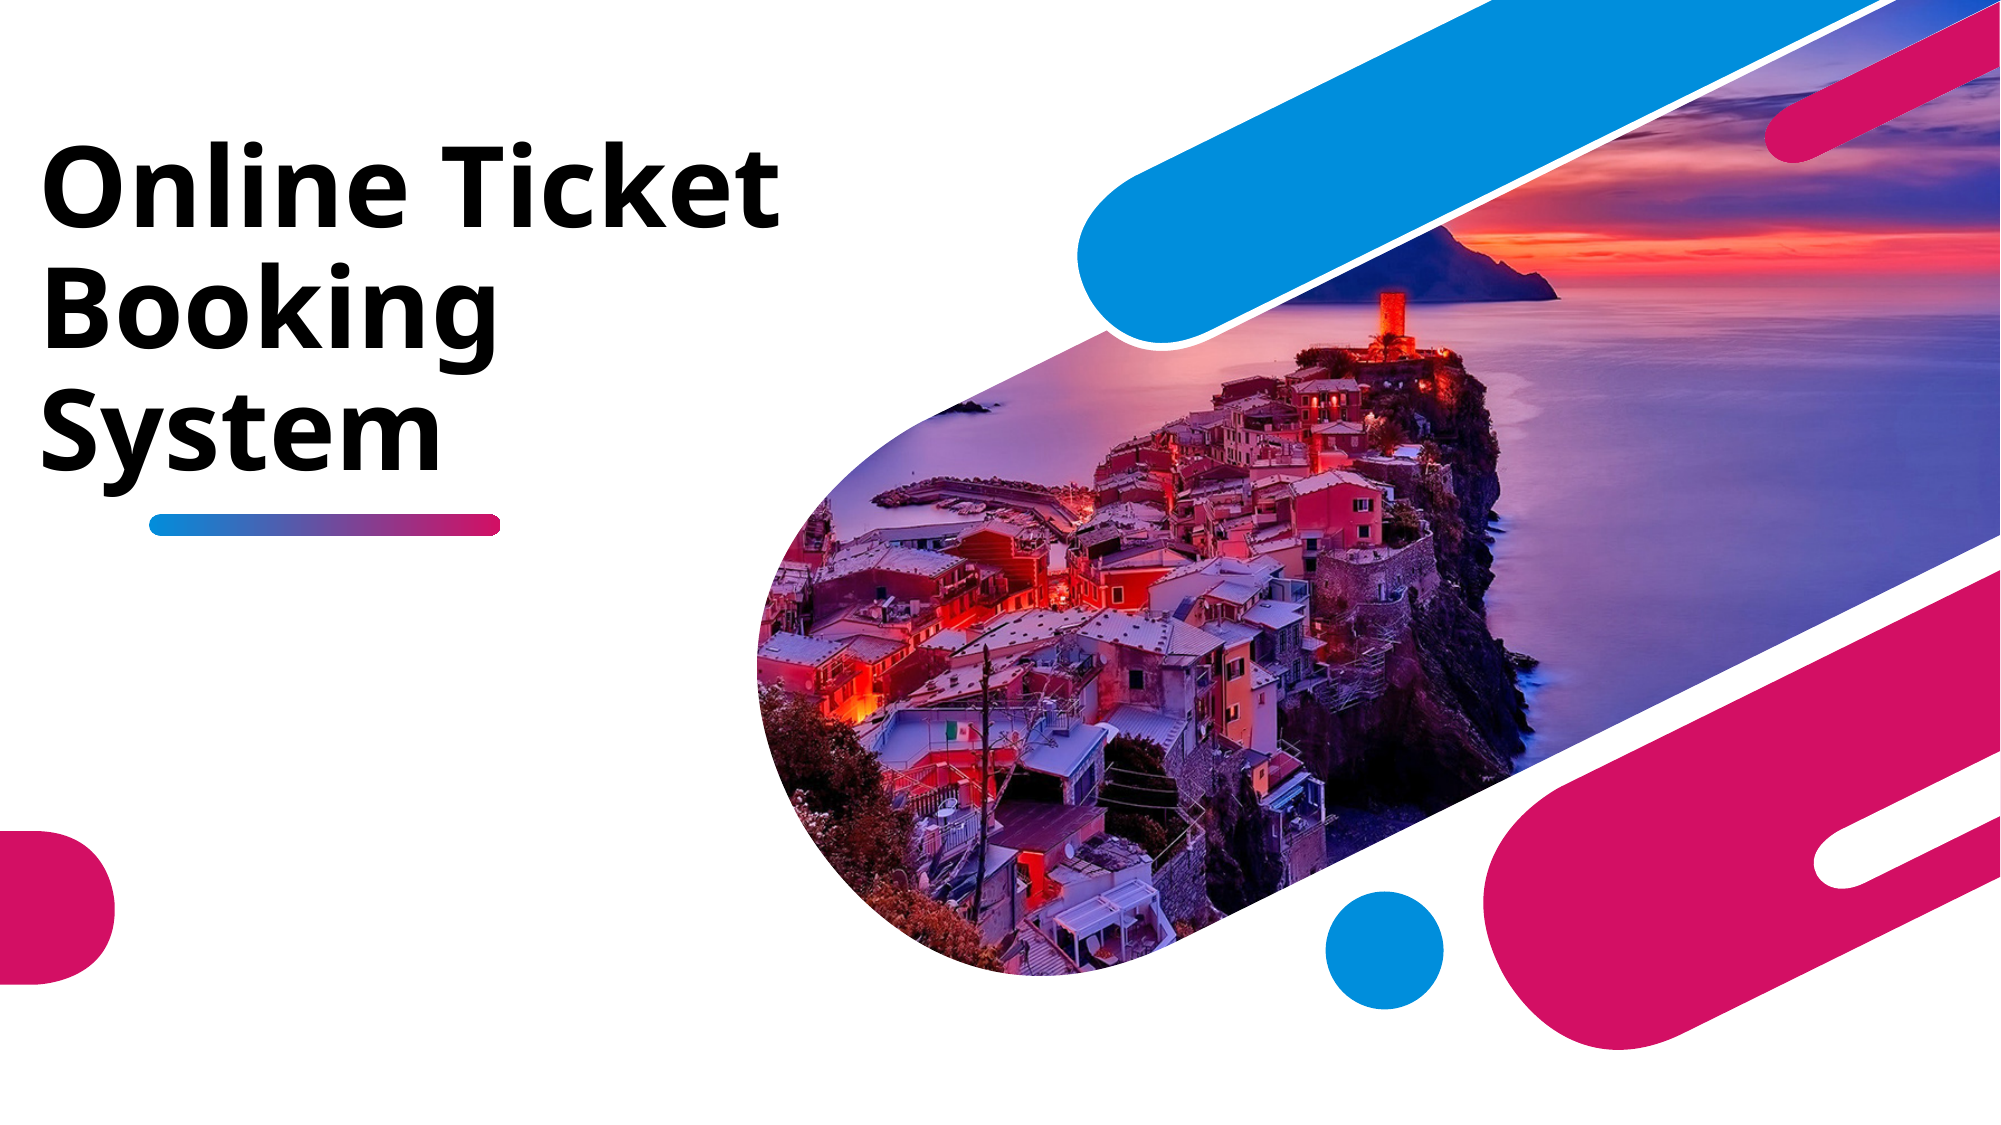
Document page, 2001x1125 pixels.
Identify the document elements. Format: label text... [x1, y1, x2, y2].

picture [756, 0, 2001, 976]
title Online Ticket Booking System [23, 190, 756, 435]
